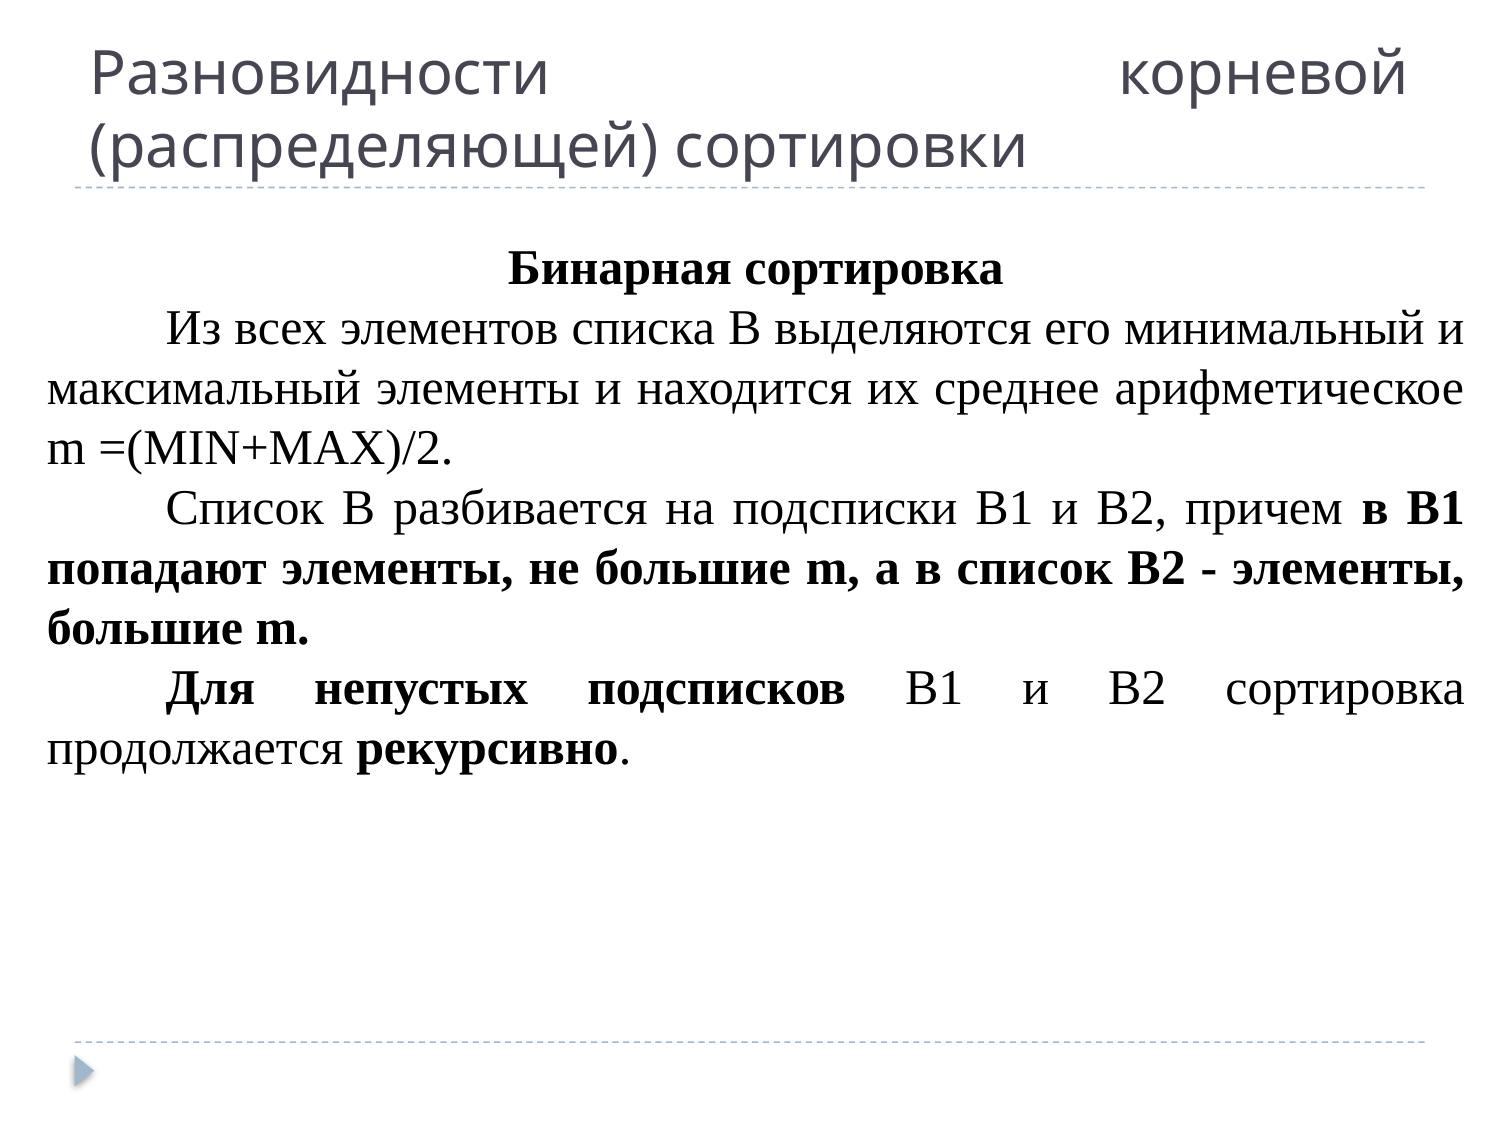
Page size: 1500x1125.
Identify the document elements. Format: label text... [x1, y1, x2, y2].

text_box Бинарная сортировка Из всех элементов списка B выделяются его минимальный и максимальный элементы и находится их среднее арифметическое m =(MIN+MAX)/2. Список В разбивается на подсписки В1 и В2, причем в В1 попадают элементы, не большие m, а в список В2 - элементы, большие m. Для непустых подсписков В1 и В2 сортировка продолжается рекурсивно. [46, 234, 1465, 832]
title Разновидности корневой (распределяющей) сортировки [75, 24, 1425, 188]
